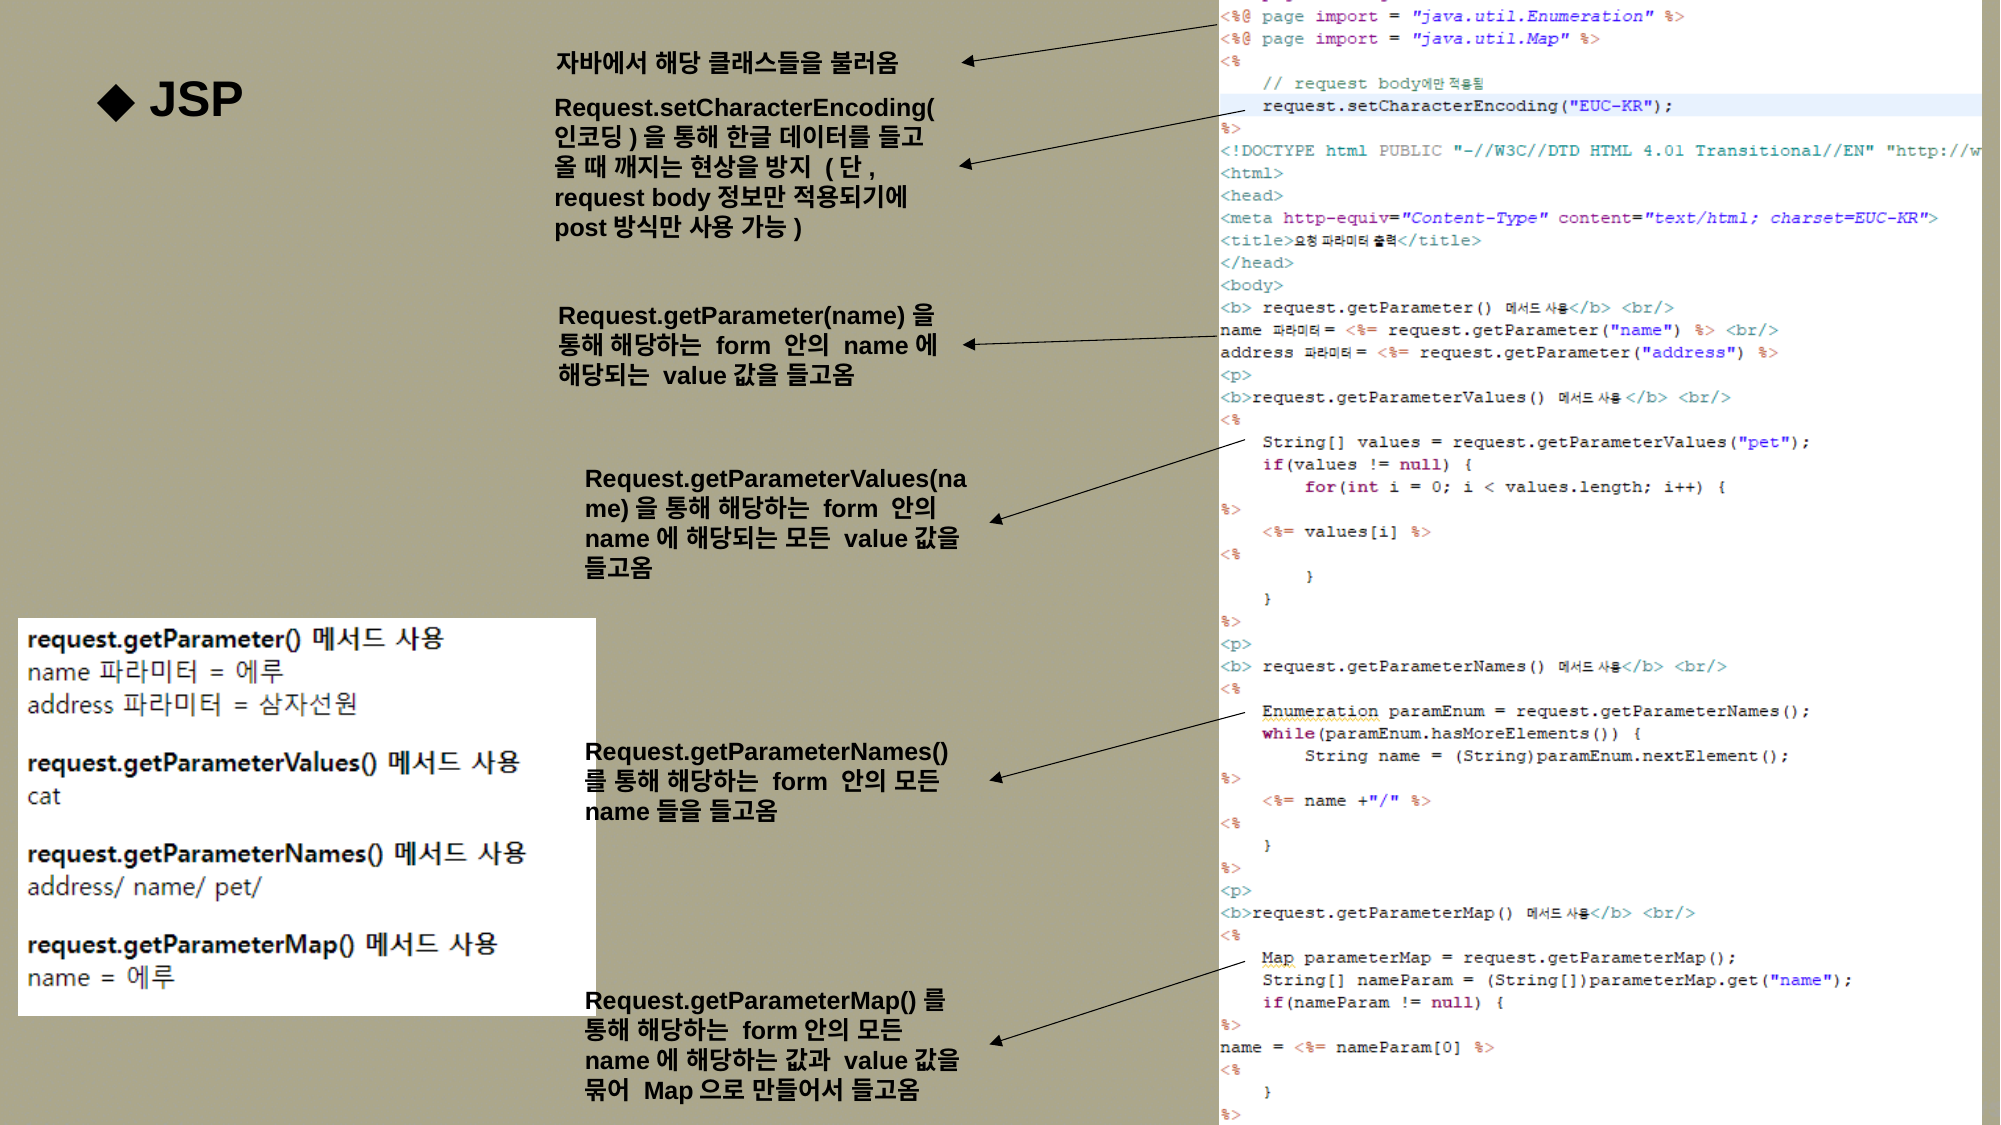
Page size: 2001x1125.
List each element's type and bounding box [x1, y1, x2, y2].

picture [0, 0, 2000, 1125]
text_box [961, 24, 1218, 64]
text_box [989, 439, 1246, 524]
text_box [989, 712, 1246, 782]
text_box [989, 961, 1246, 1046]
text_box [962, 336, 1218, 346]
text_box [958, 110, 1246, 168]
